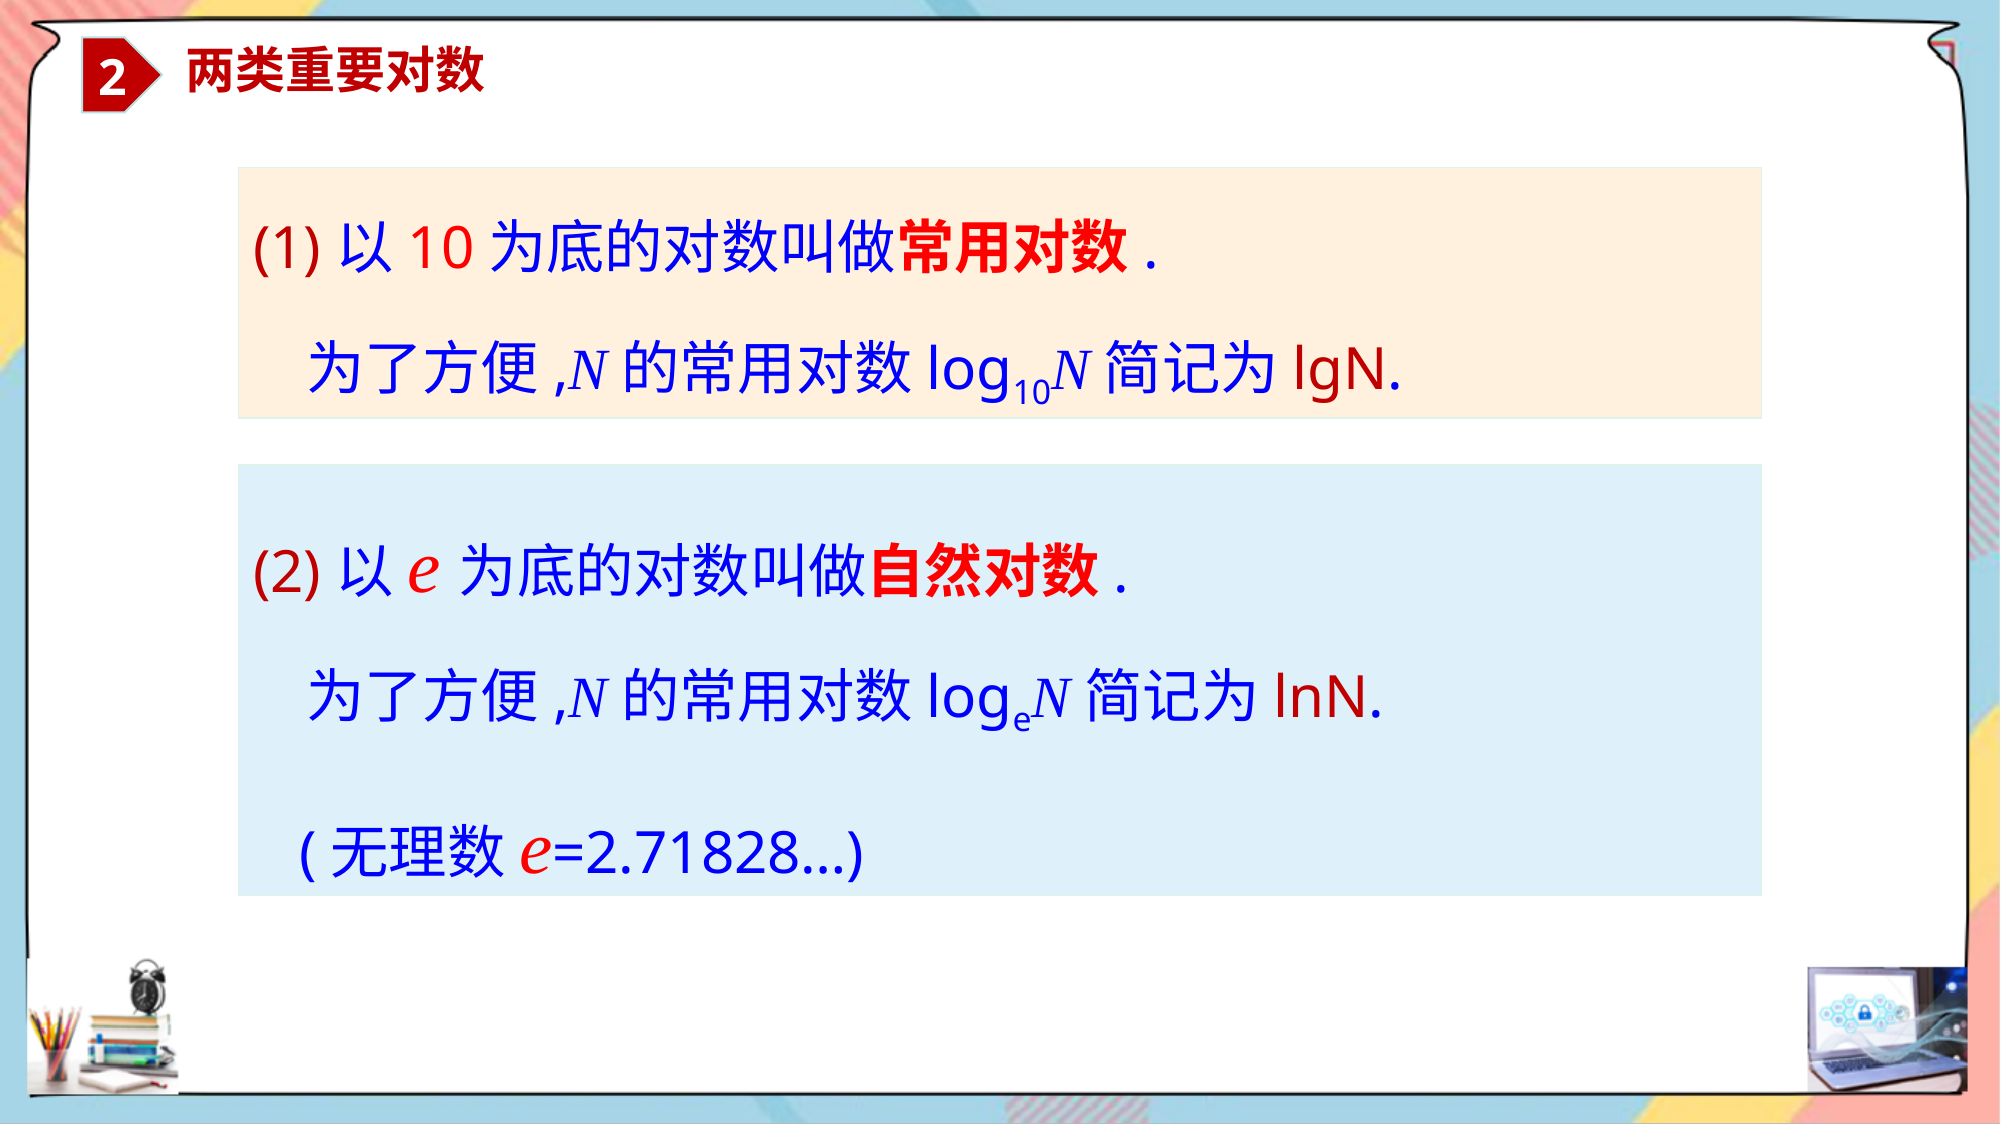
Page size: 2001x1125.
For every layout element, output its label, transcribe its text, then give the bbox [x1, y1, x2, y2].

picture [0, 0, 2001, 1125]
text_box 两类重要对数 [162, 38, 608, 99]
text_box (1)以10为底的对数叫做常用对数. 为了方便,N的常用对数log10N简记为lgN. [238, 167, 1762, 419]
text_box (2)以e为底的对数叫做自然对数. 为了方便,N的常用对数logeN简记为lnN. (无理数e=2.71828…) [238, 464, 1762, 896]
text_box 2 [82, 37, 162, 113]
